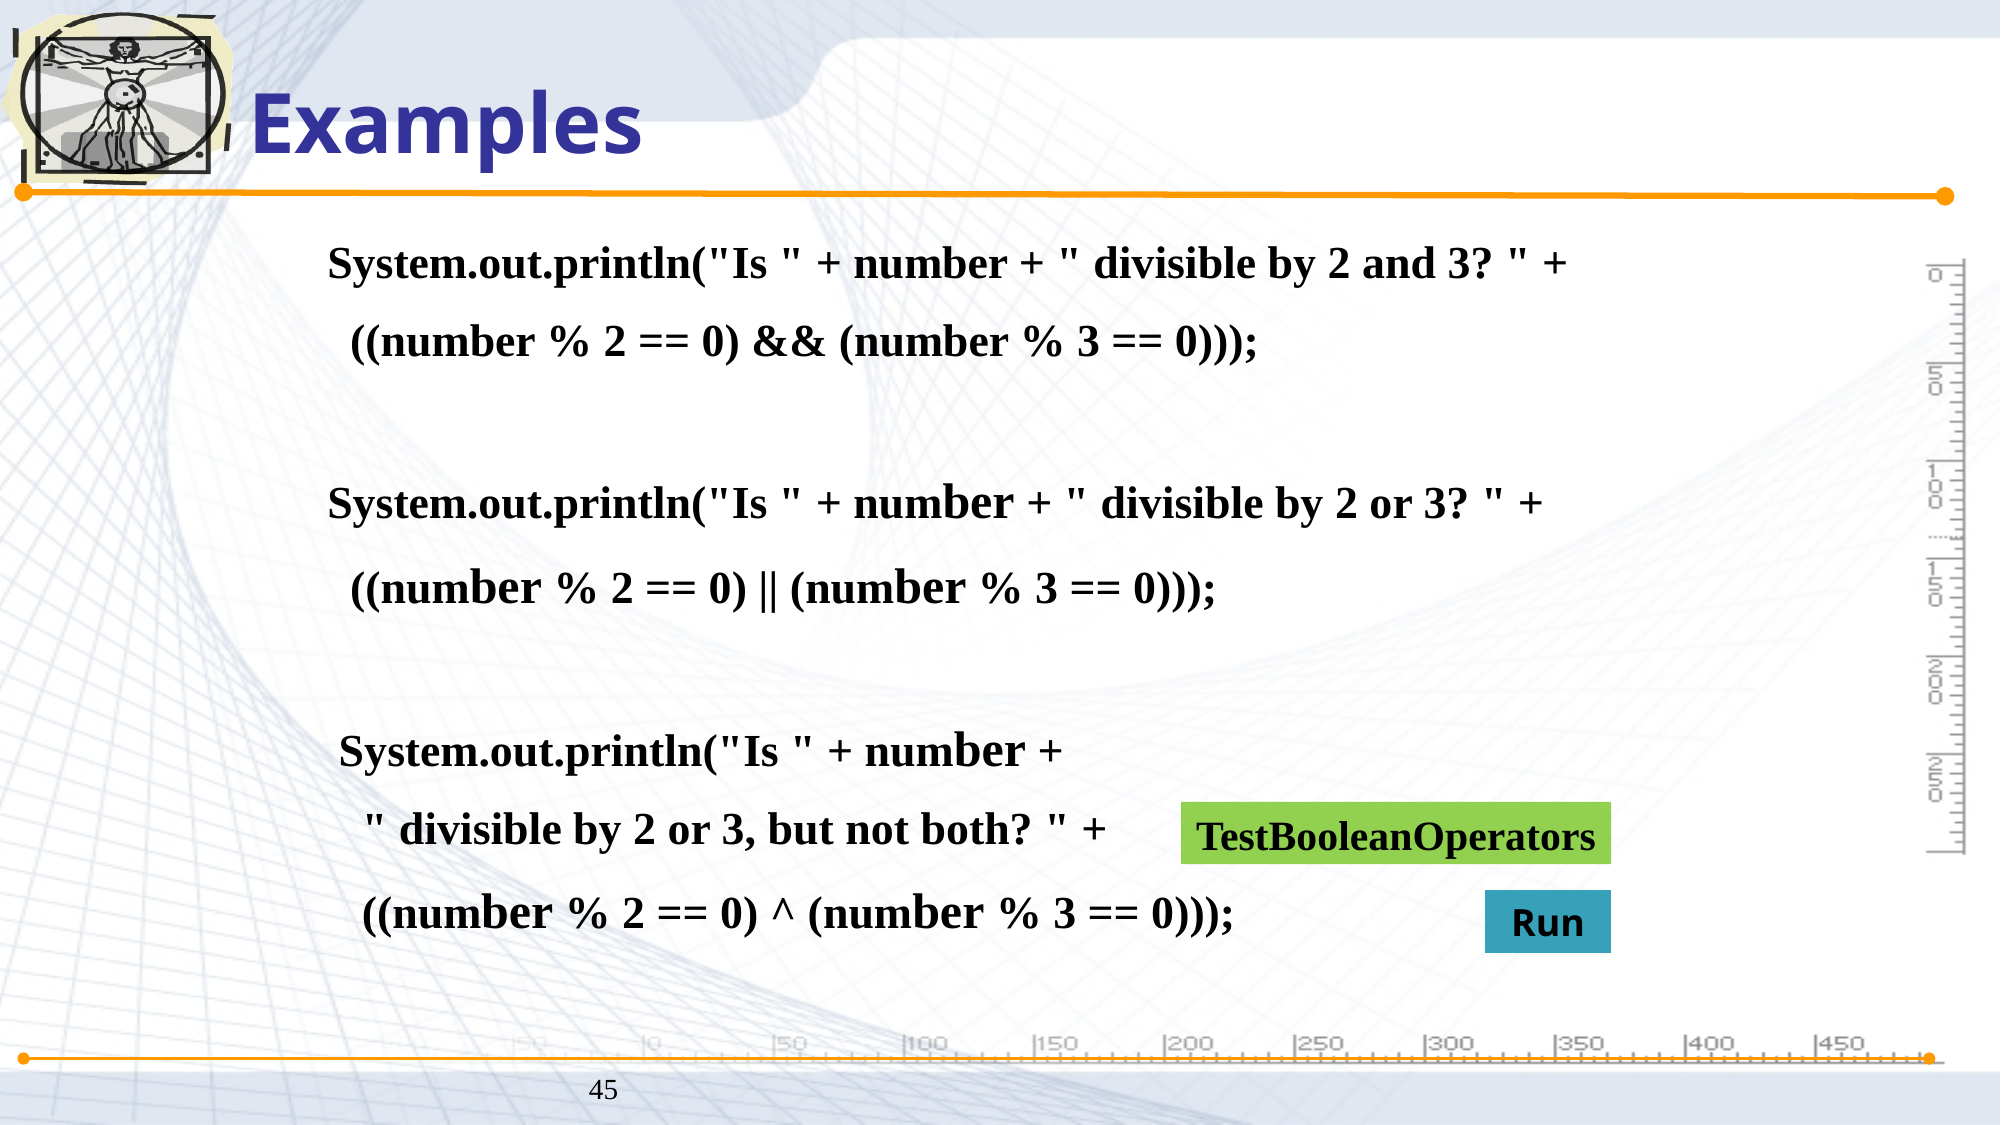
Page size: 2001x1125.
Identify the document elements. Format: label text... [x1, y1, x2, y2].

text_box Run [1485, 890, 1612, 953]
picture [0, 0, 2000, 1125]
text_box TestBooleanOperators [1181, 801, 1612, 865]
text_box System.out.println("Is " + number + " divisible by 2 and 3? " + ((number % 2 == 0) && (number % 3 == 0))); System.out.println("Is " + number + " divisible by 2 or 3? " + ((number % 2 == 0) || (number % 3 == 0))); System.out.println("Is " + number + " divisible by 2 or 3, but not both? " + ((number % 2 == 0) ^ (number % 3 == 0))); [312, 224, 1713, 947]
slide_number 45 [0, 1046, 634, 1113]
title Examples [233, 8, 1957, 179]
